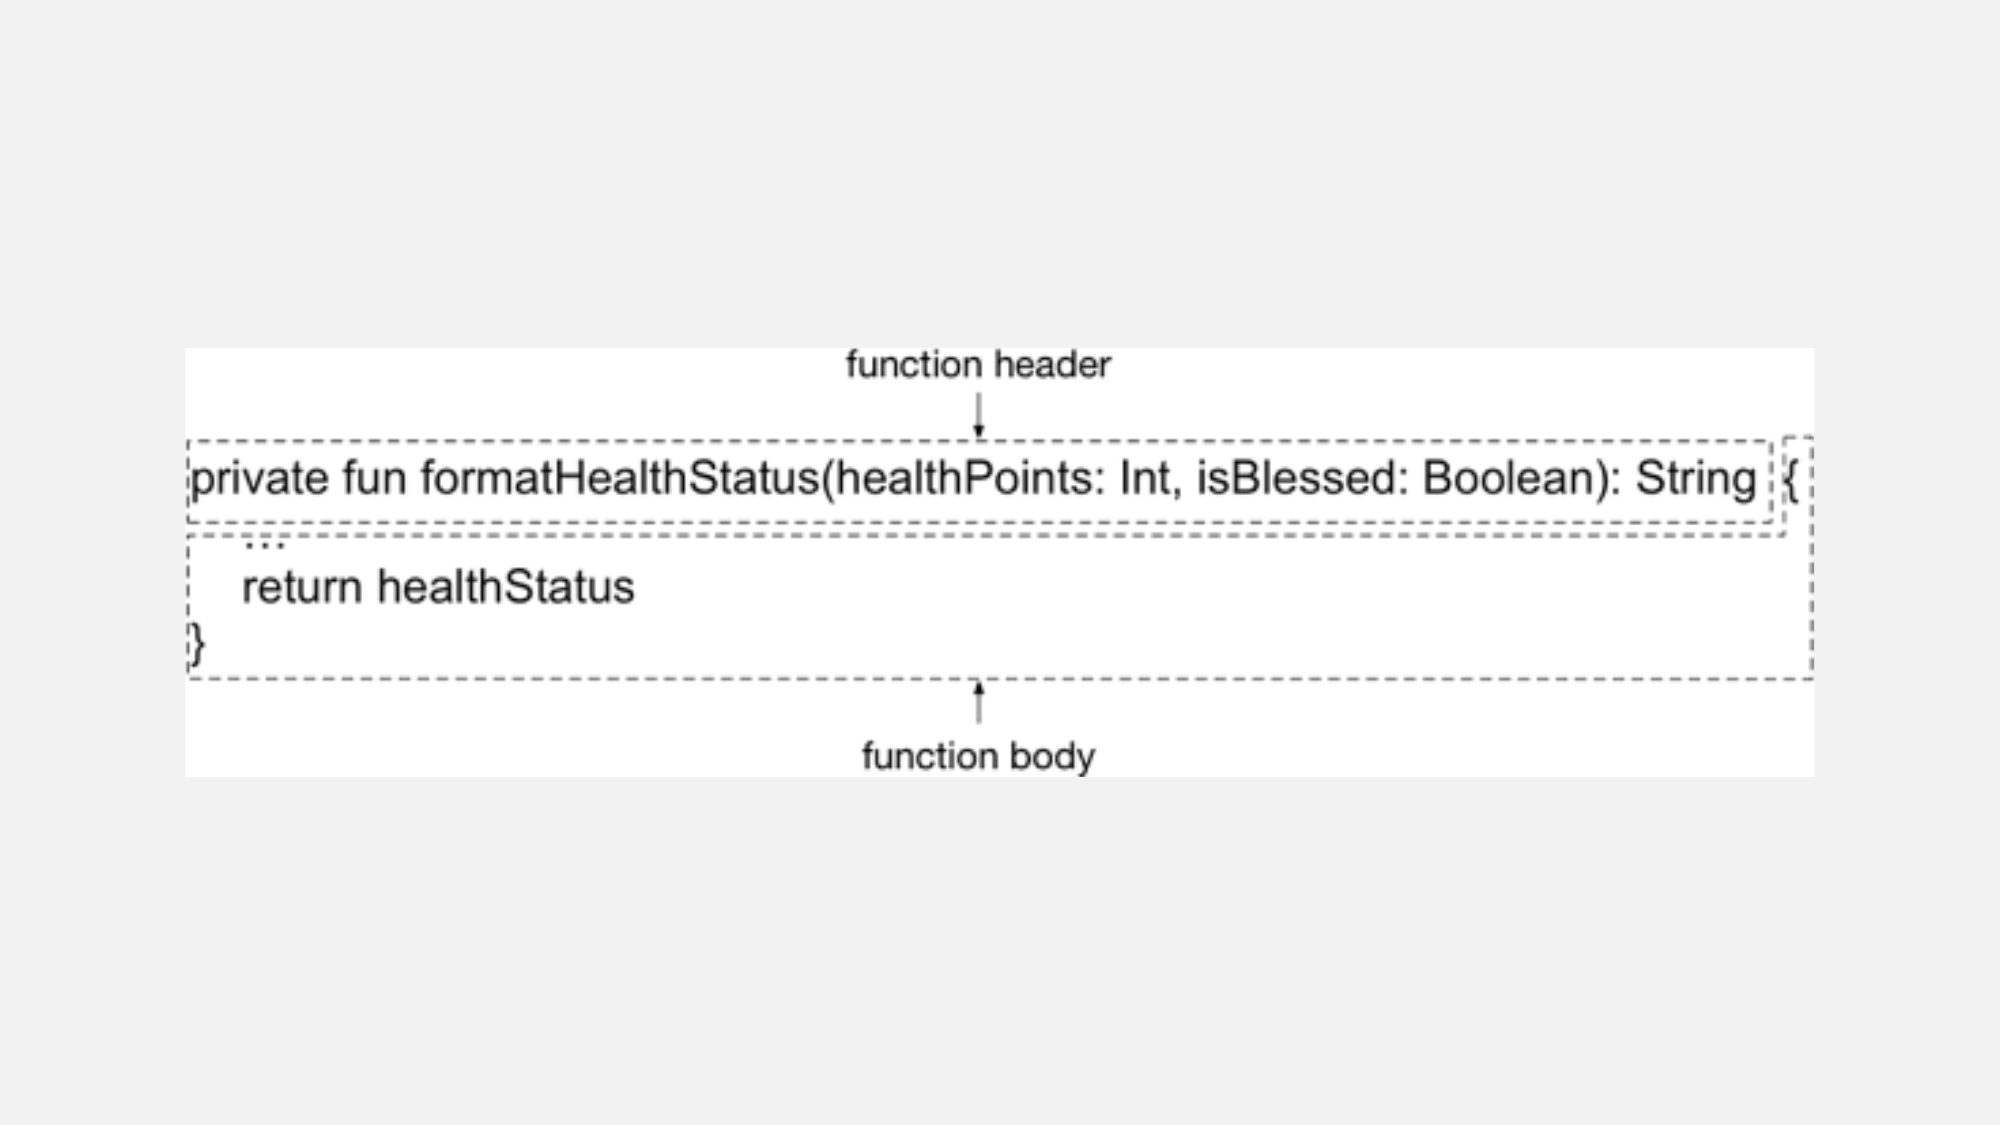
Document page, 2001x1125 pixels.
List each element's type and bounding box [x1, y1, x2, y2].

picture [185, 347, 1815, 777]
